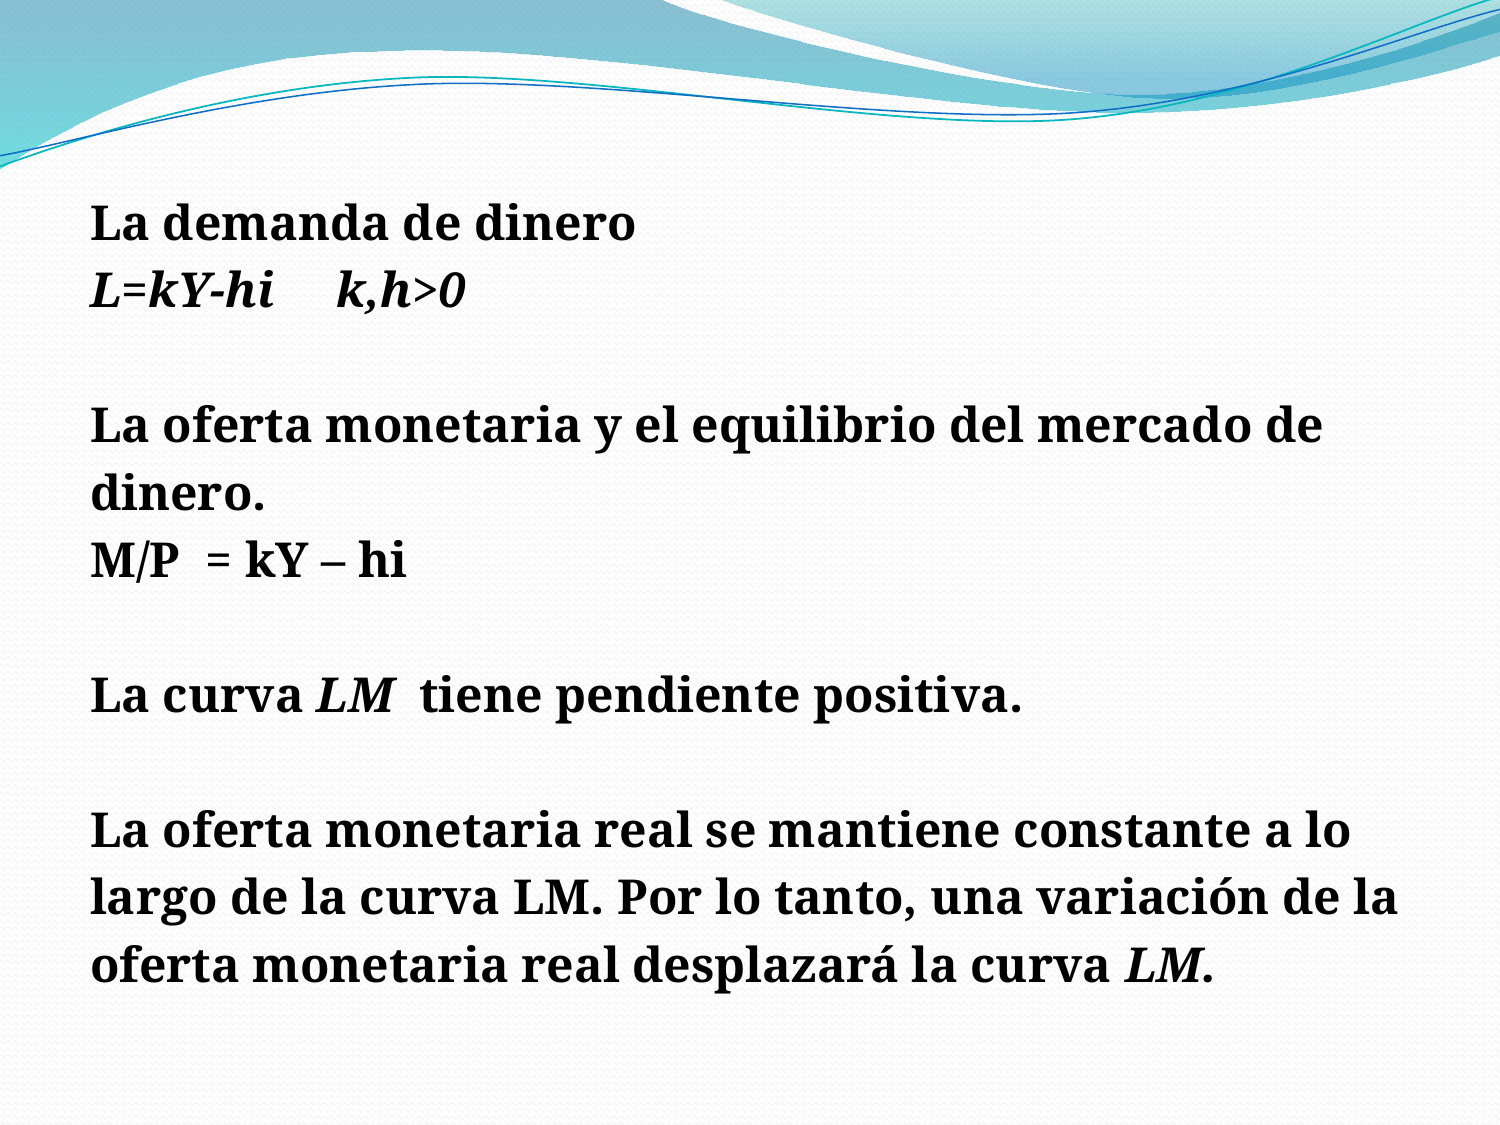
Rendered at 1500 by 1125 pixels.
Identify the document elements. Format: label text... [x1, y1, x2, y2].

list La demanda de dinero L=kY-hi k,h>0 La oferta monetaria y el equilibrio del mercado de dinero. M/P = kY – hi La curva LM tiene pendiente positiva. La oferta monetaria real se mantiene constante a lo largo de la curva LM. Por lo tanto, una variación de la oferta monetaria real desplazará la curva LM. [74, 184, 1426, 1026]
